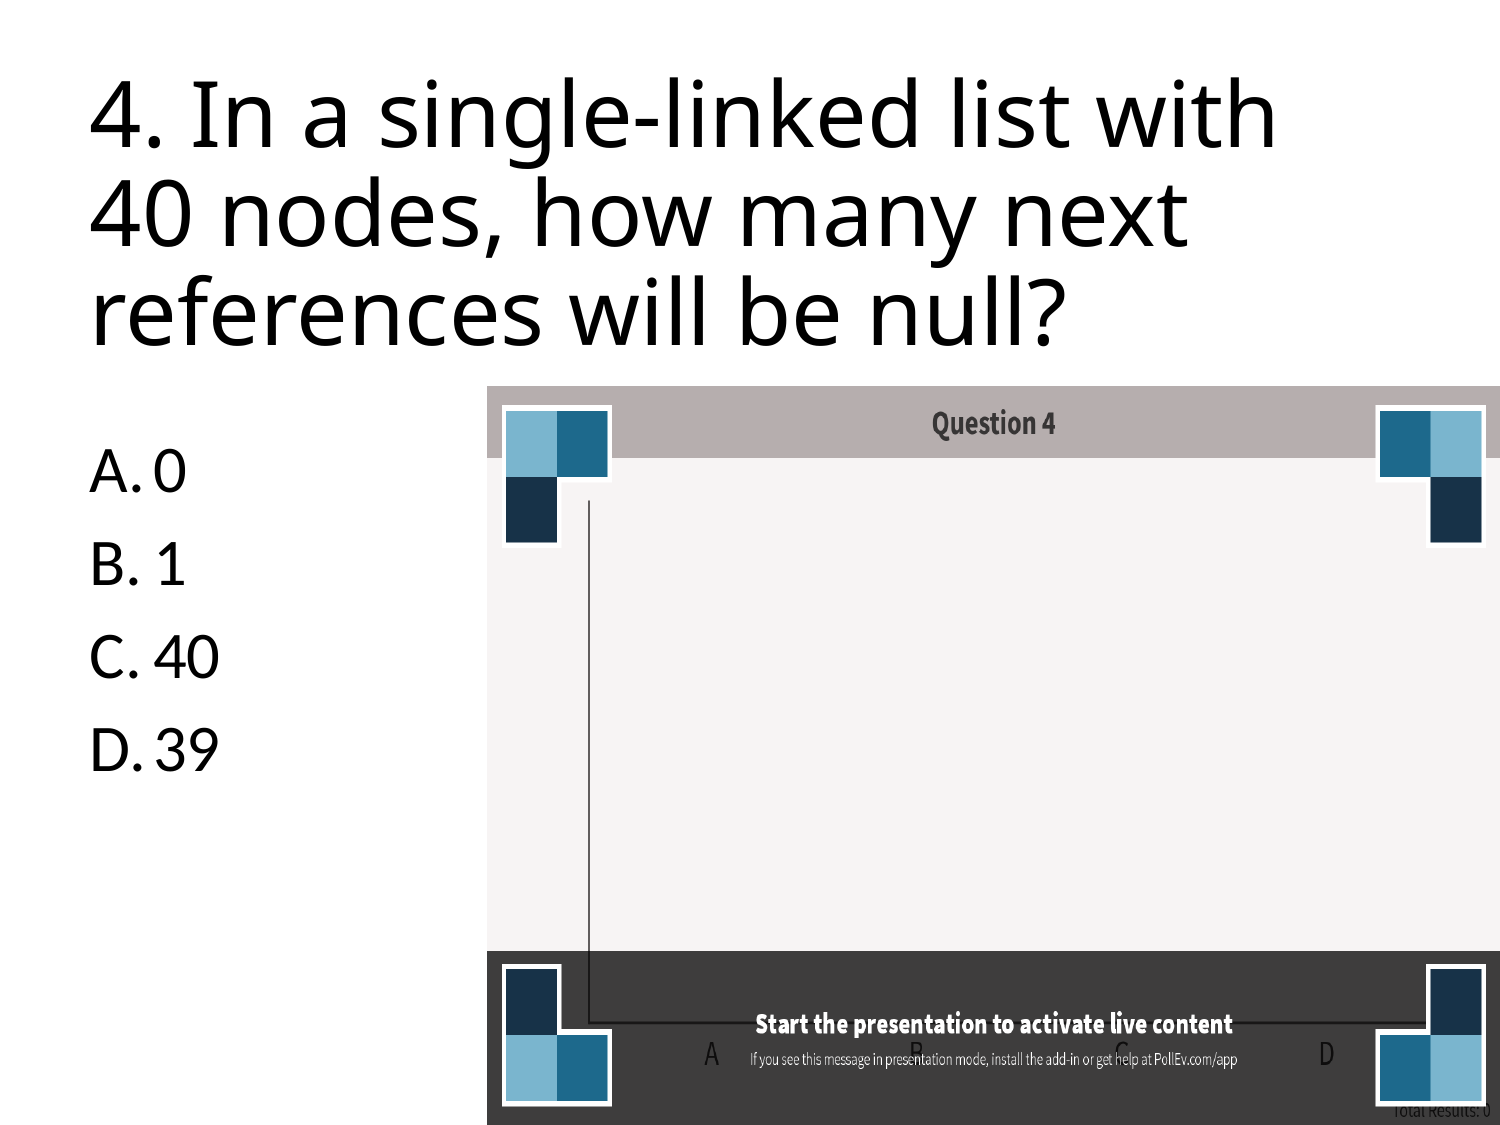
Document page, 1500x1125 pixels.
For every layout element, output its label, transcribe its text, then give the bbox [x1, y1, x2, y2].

picture [487, 386, 1500, 1125]
text_box 4. In a single-linked list with 40 nodes, how many next references will be null? [74, 61, 1425, 202]
text_box 0 1 40 39 [75, 427, 487, 985]
